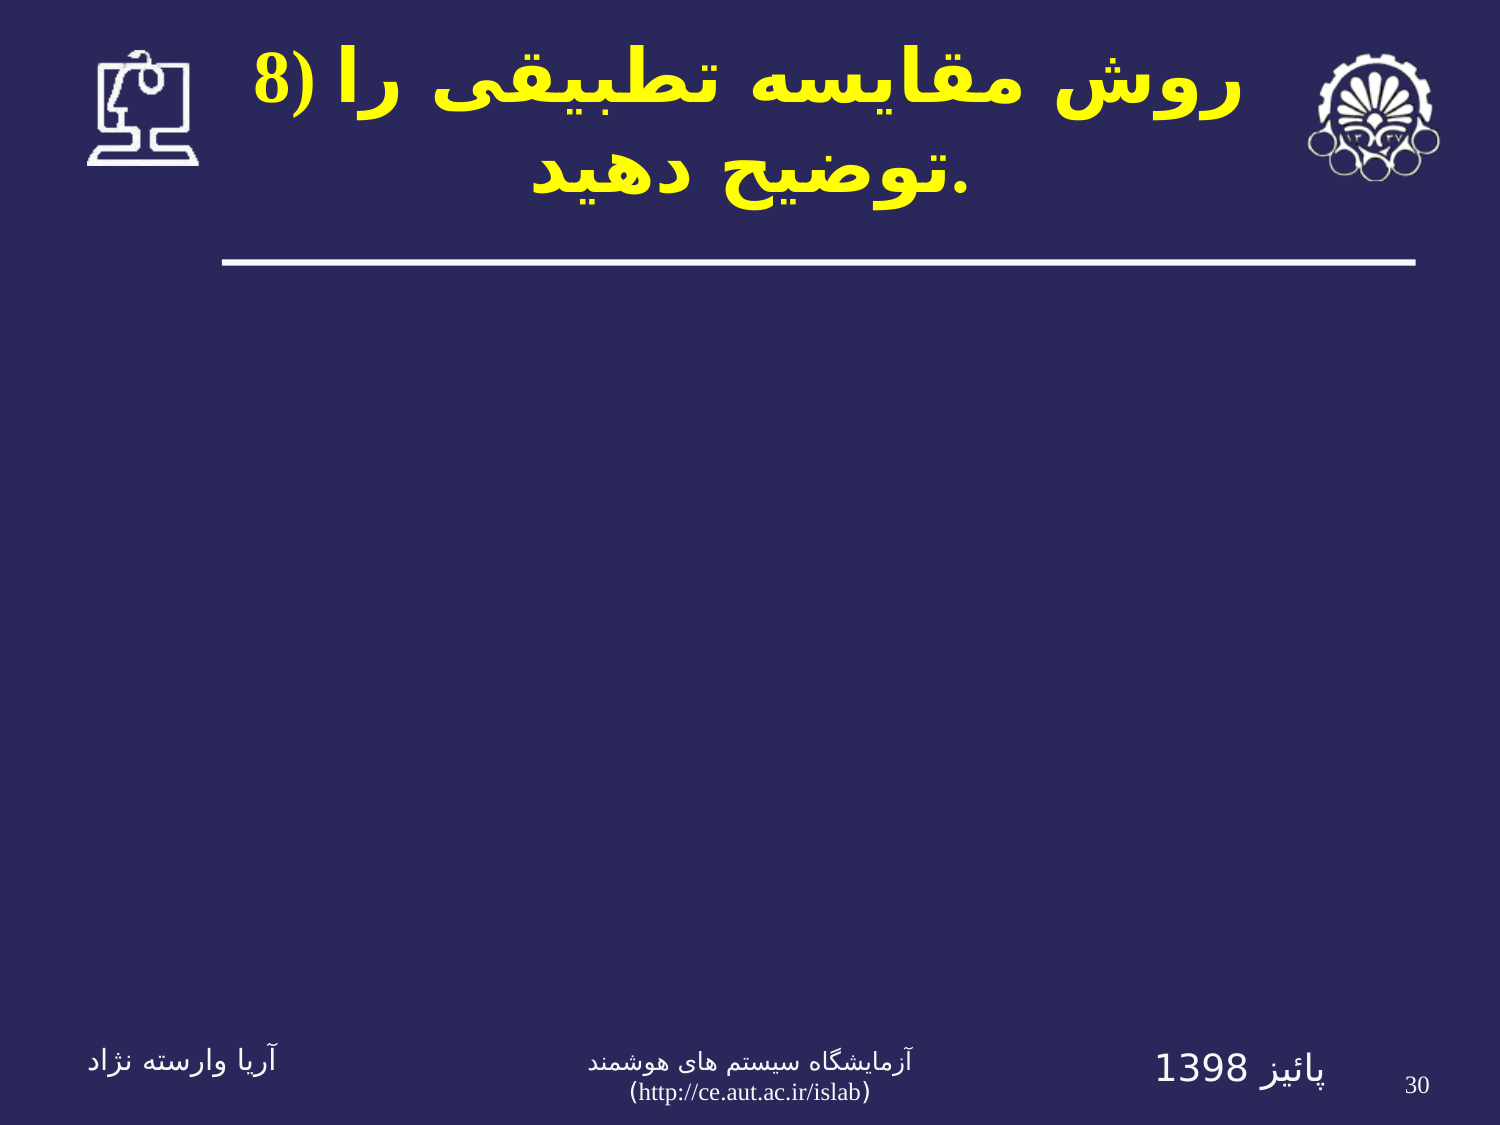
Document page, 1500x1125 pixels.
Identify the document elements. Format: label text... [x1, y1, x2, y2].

footer آزمايشگاه سيستم های هوشمند (http://ce.aut.ac.ir/islab) [512, 1037, 988, 1113]
slide_number 30 [1094, 1030, 1445, 1106]
picture [87, 50, 212, 166]
text_box پائیز 1398 [1139, 1036, 1341, 1097]
title 8) روش مقایسه تطبیقی را توضیح دهید. [212, 27, 1288, 216]
picture [1298, 50, 1450, 188]
text_box آریا وارسته نژاد [72, 1034, 378, 1084]
